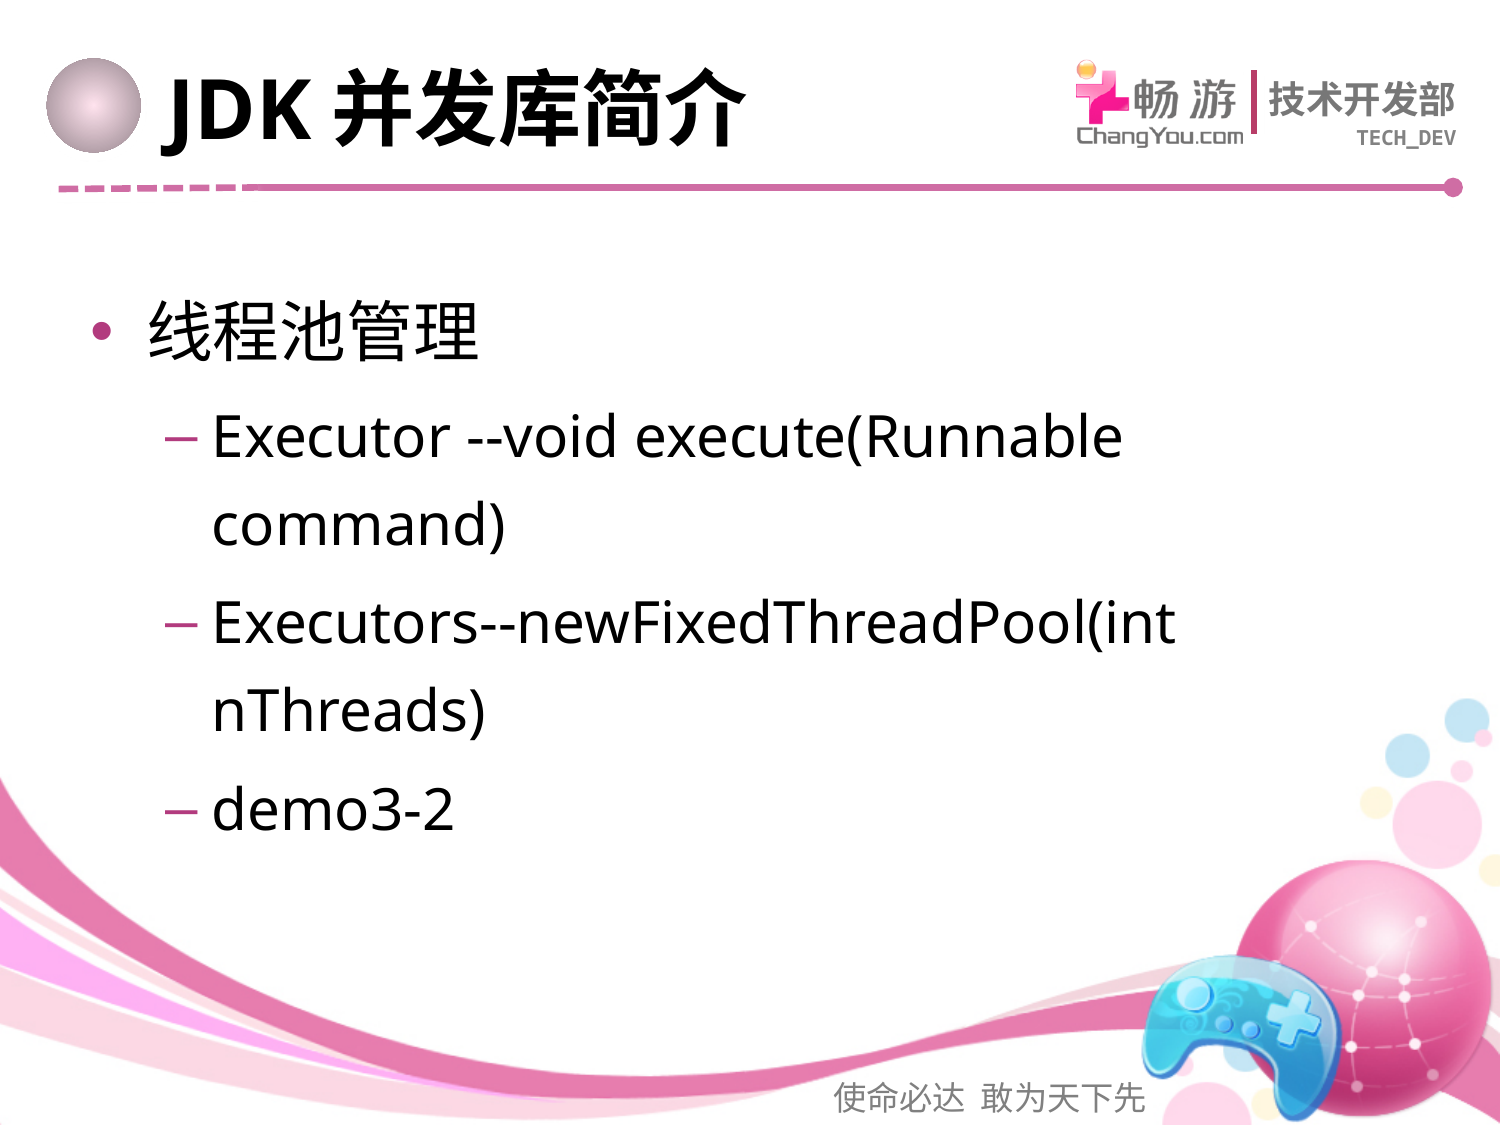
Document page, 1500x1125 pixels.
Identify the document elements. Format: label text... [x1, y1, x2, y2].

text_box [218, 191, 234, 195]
title JDK并发库简介 [152, 35, 1079, 178]
title 线程安全的单例模式 [260, 191, 1457, 199]
picture [0, 0, 1500, 1125]
text_box 进度更新线程 [244, 191, 1462, 201]
list 线程池管理 Executor --void execute(Runnable command) Executors--newFixedThreadPool(int nThreads) demo3-2 [75, 262, 1425, 1005]
